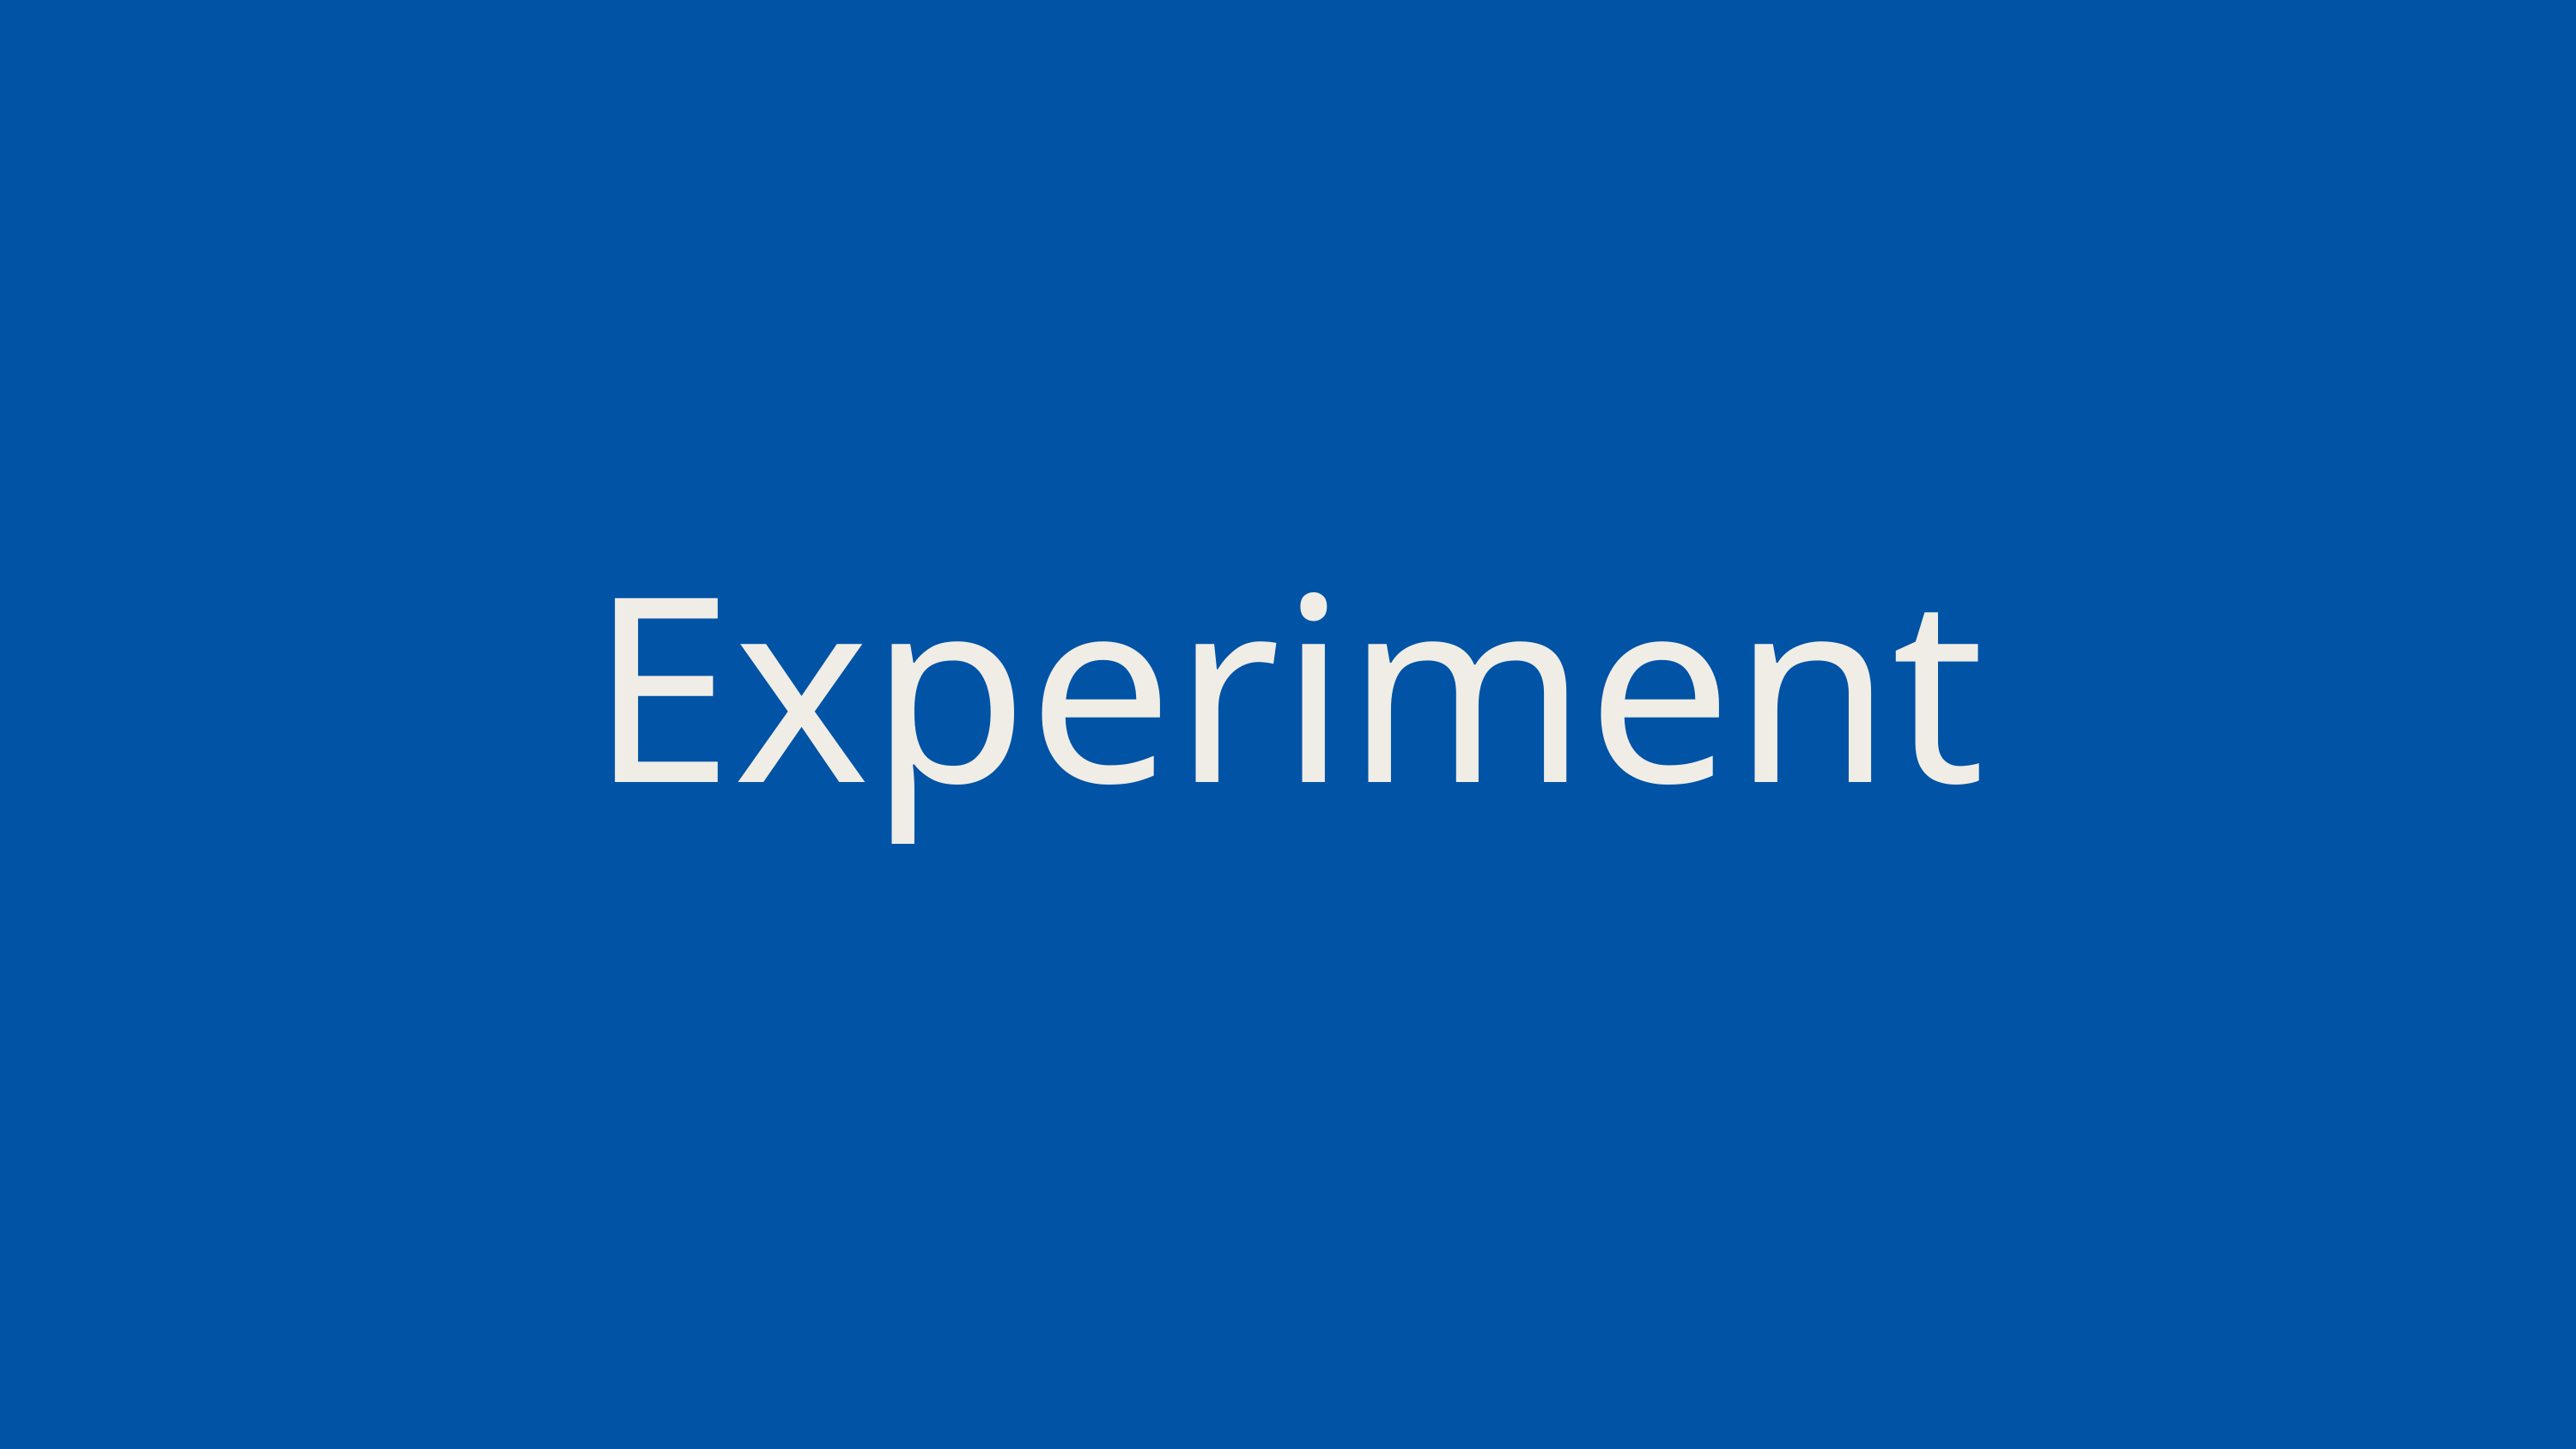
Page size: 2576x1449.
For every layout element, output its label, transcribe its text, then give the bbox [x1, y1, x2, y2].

text_box Experiment [574, 705, 2001, 834]
